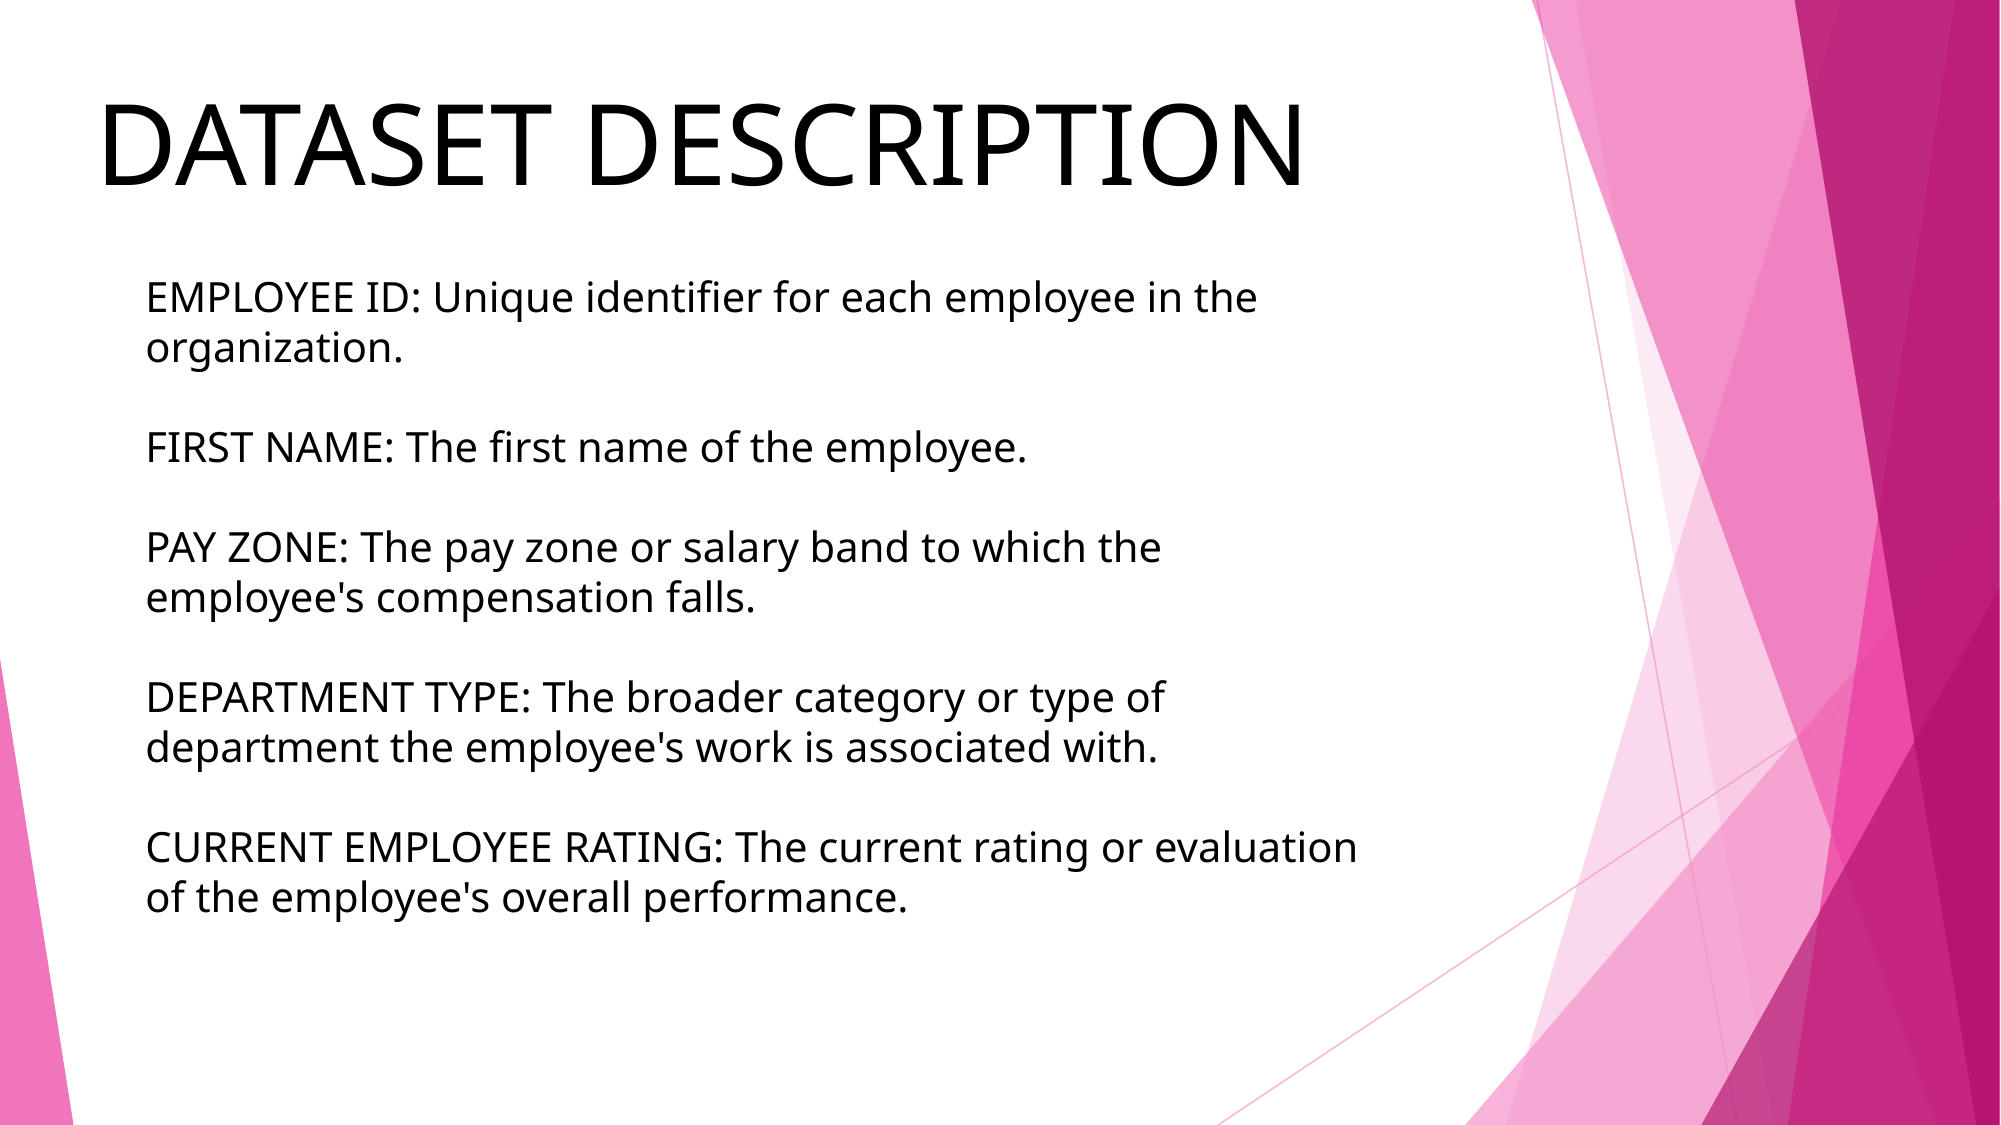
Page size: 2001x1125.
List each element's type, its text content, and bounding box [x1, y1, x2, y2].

text_box DATASET DESCRIPTION [80, 65, 1394, 216]
text_box EMPLOYEE ID: Unique identifier for each employee in the organization. FIRST NAME: The first name of the employee. PAY ZONE: The pay zone or salary band to which the employee's compensation falls. DEPARTMENT TYPE: The broader category or type of department the employee's work is associated with. CURRENT EMPLOYEE RATING: The current rating or evaluation of the employee's overall performance. [130, 263, 1394, 929]
